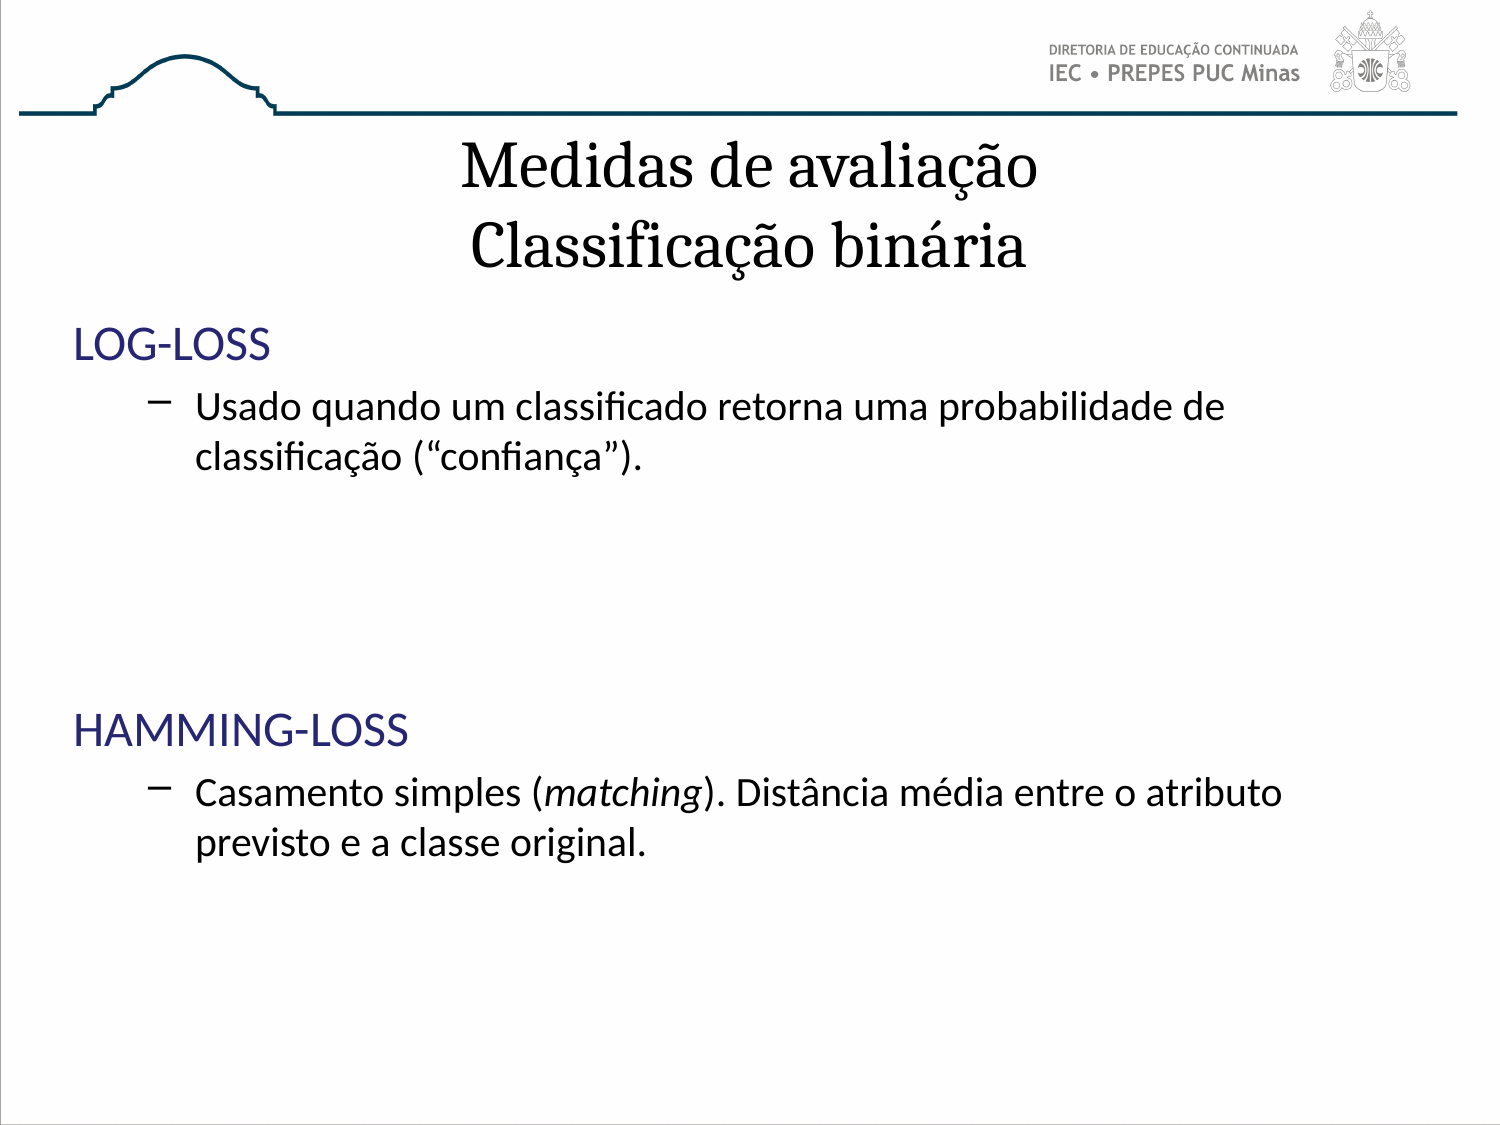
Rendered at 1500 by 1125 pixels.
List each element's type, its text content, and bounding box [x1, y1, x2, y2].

title Medidas de avaliação Classificação binária [57, 112, 1443, 291]
picture [0, 0, 1500, 1125]
